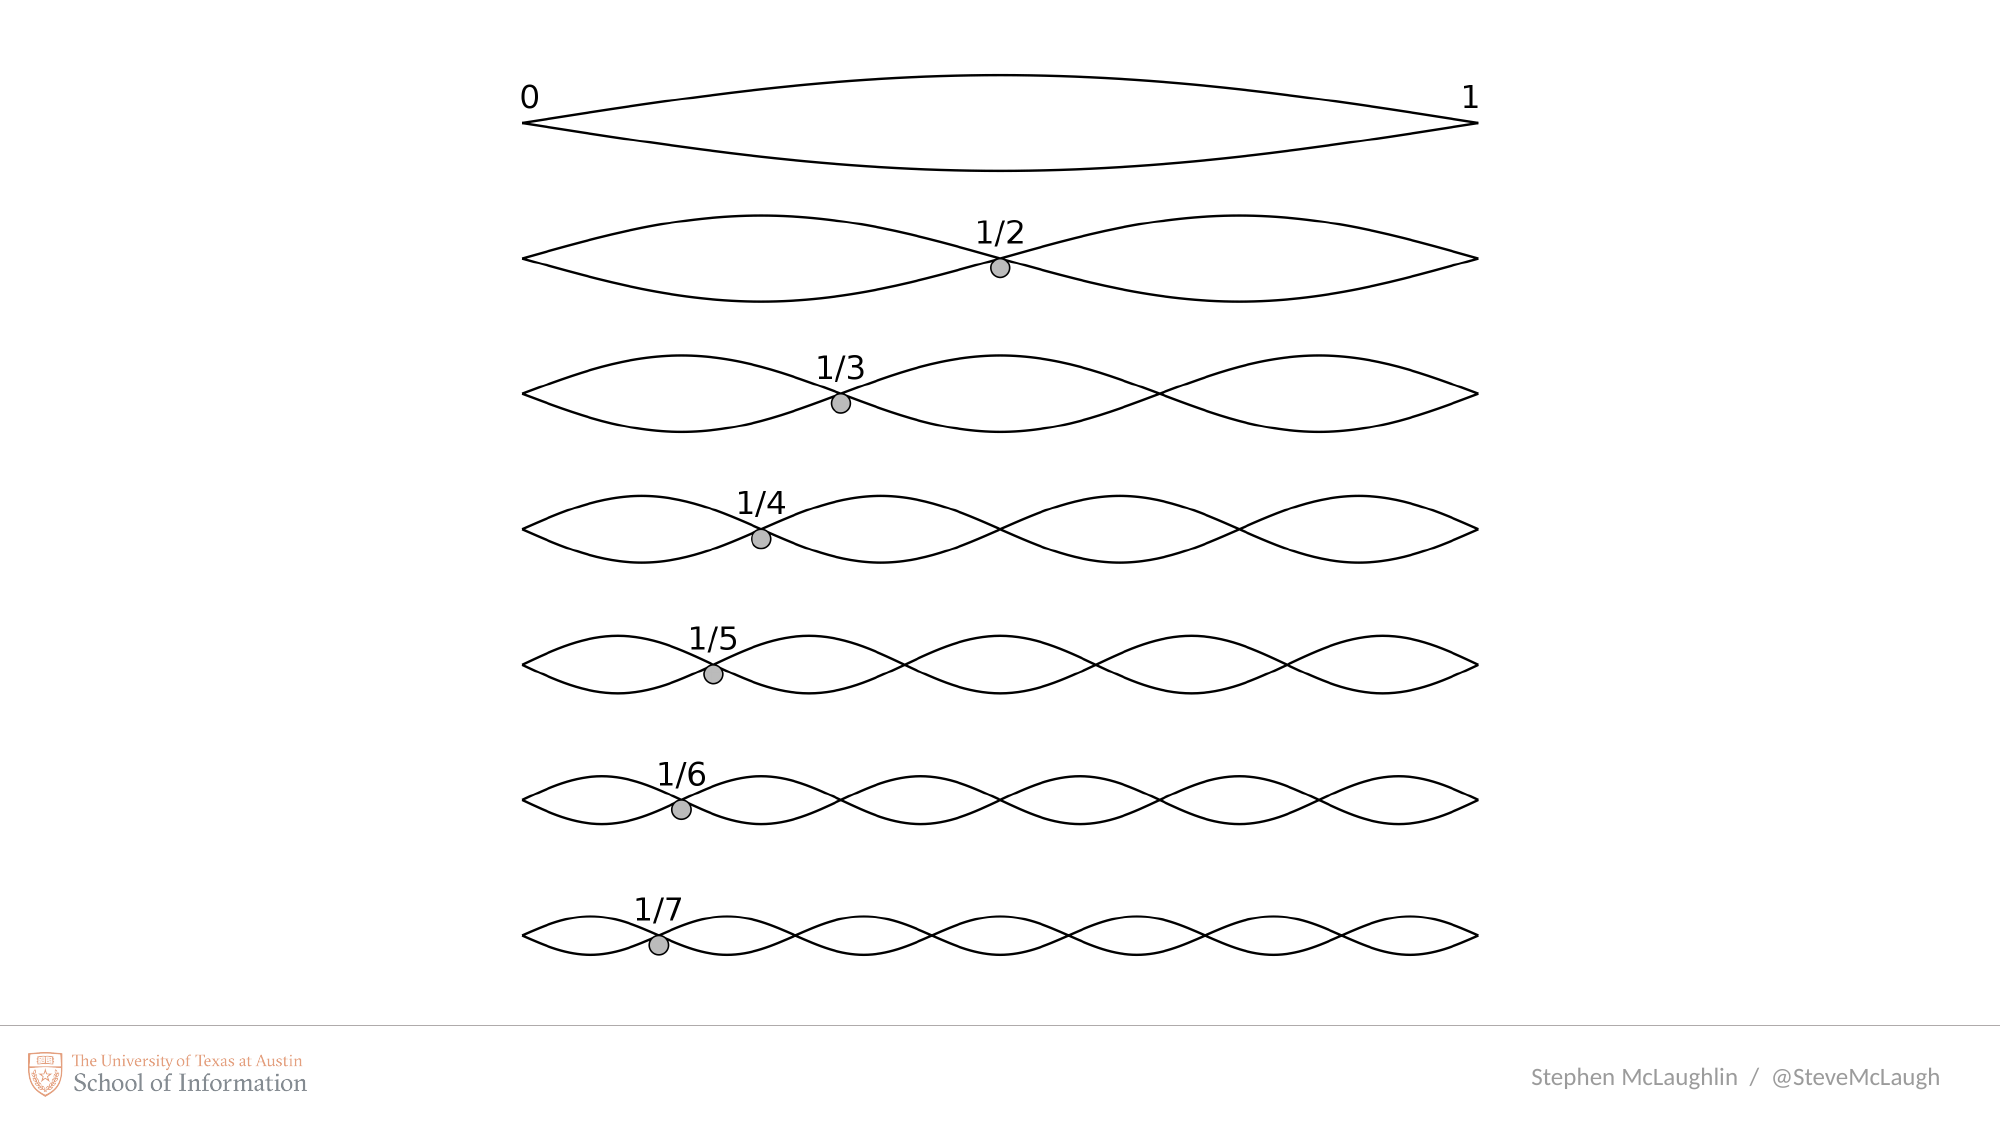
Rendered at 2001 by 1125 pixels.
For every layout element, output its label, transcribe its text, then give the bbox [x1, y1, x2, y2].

picture [506, 59, 1494, 999]
picture [28, 1052, 307, 1097]
text_box Stephen McLaughlin / @SteveMcLaugh [1516, 1052, 2000, 1098]
